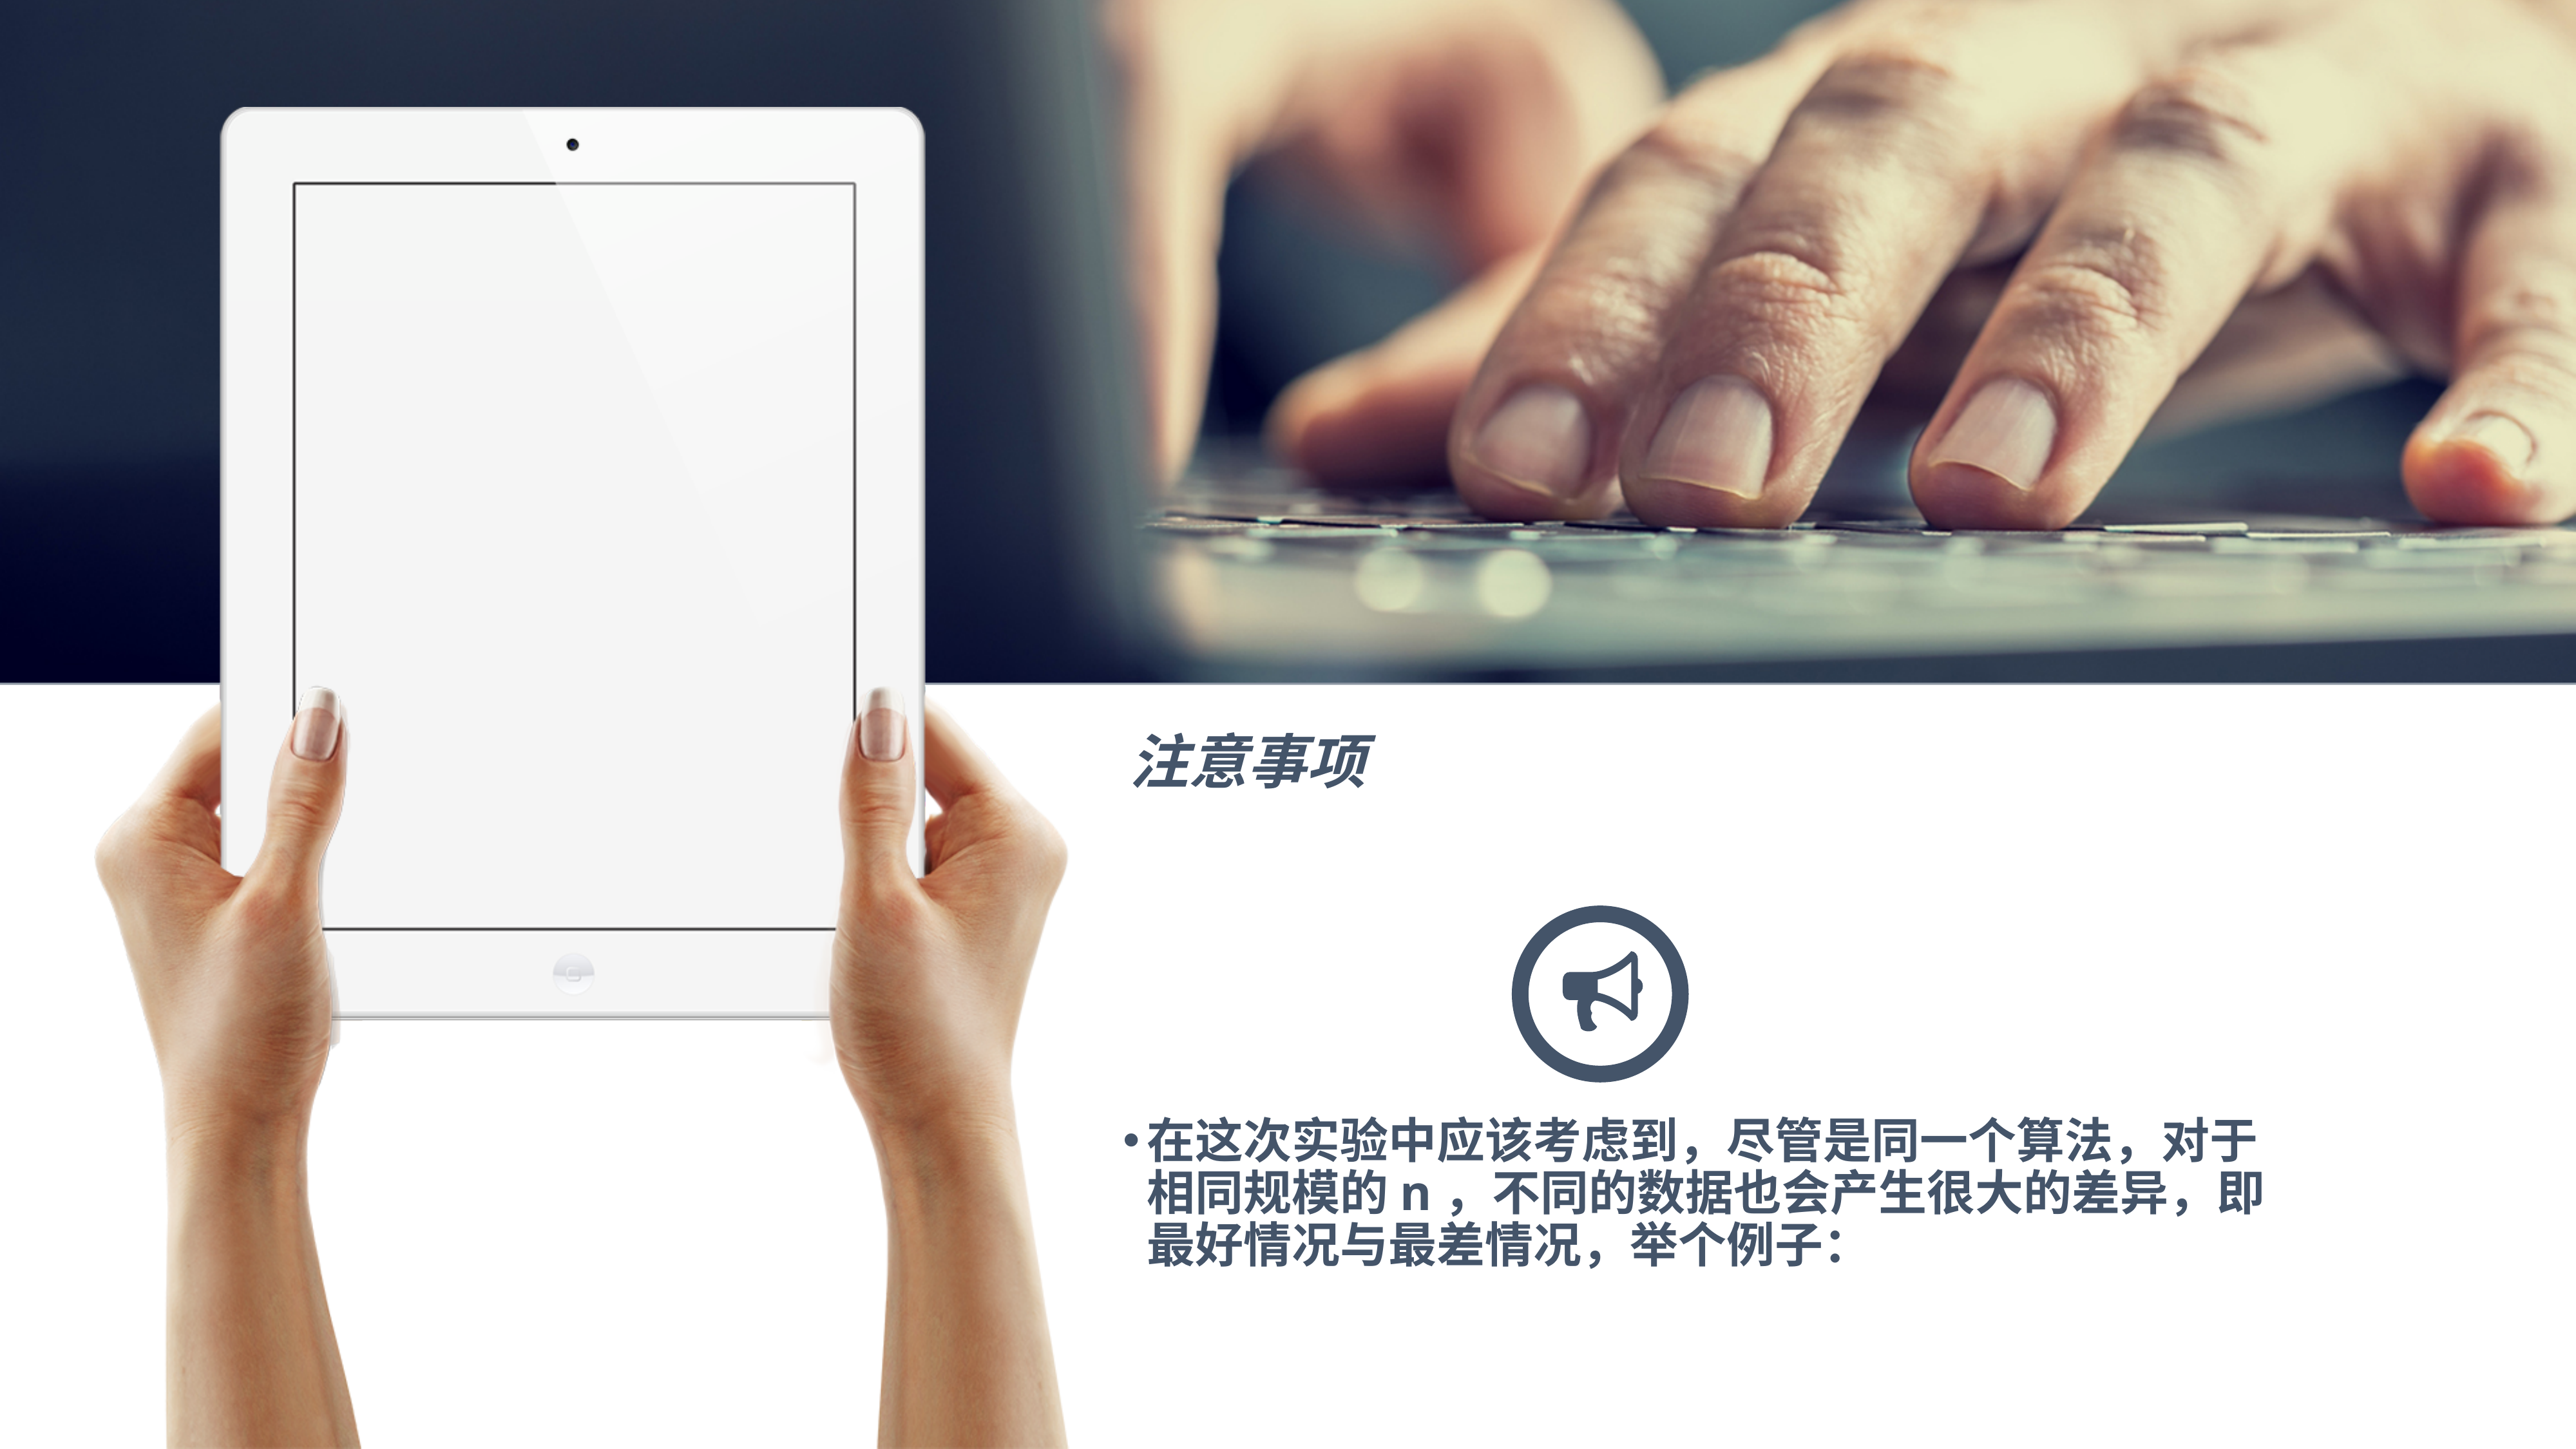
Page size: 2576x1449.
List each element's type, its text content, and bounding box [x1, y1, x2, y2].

text_box [1069, 683, 2576, 685]
text_box 注意事项 [1103, 711, 2402, 808]
text_box 在这次实验中应该考虑到，尽管是同一个算法，对于相同规模的n，不同的数据也会产生很大的差异，即最好情况与最差情况，举个例子： [1103, 1106, 2313, 1330]
text_box [1562, 951, 1643, 1032]
text_box [0, 683, 94, 685]
text_box [1511, 905, 1689, 1083]
picture [0, 0, 2576, 1449]
